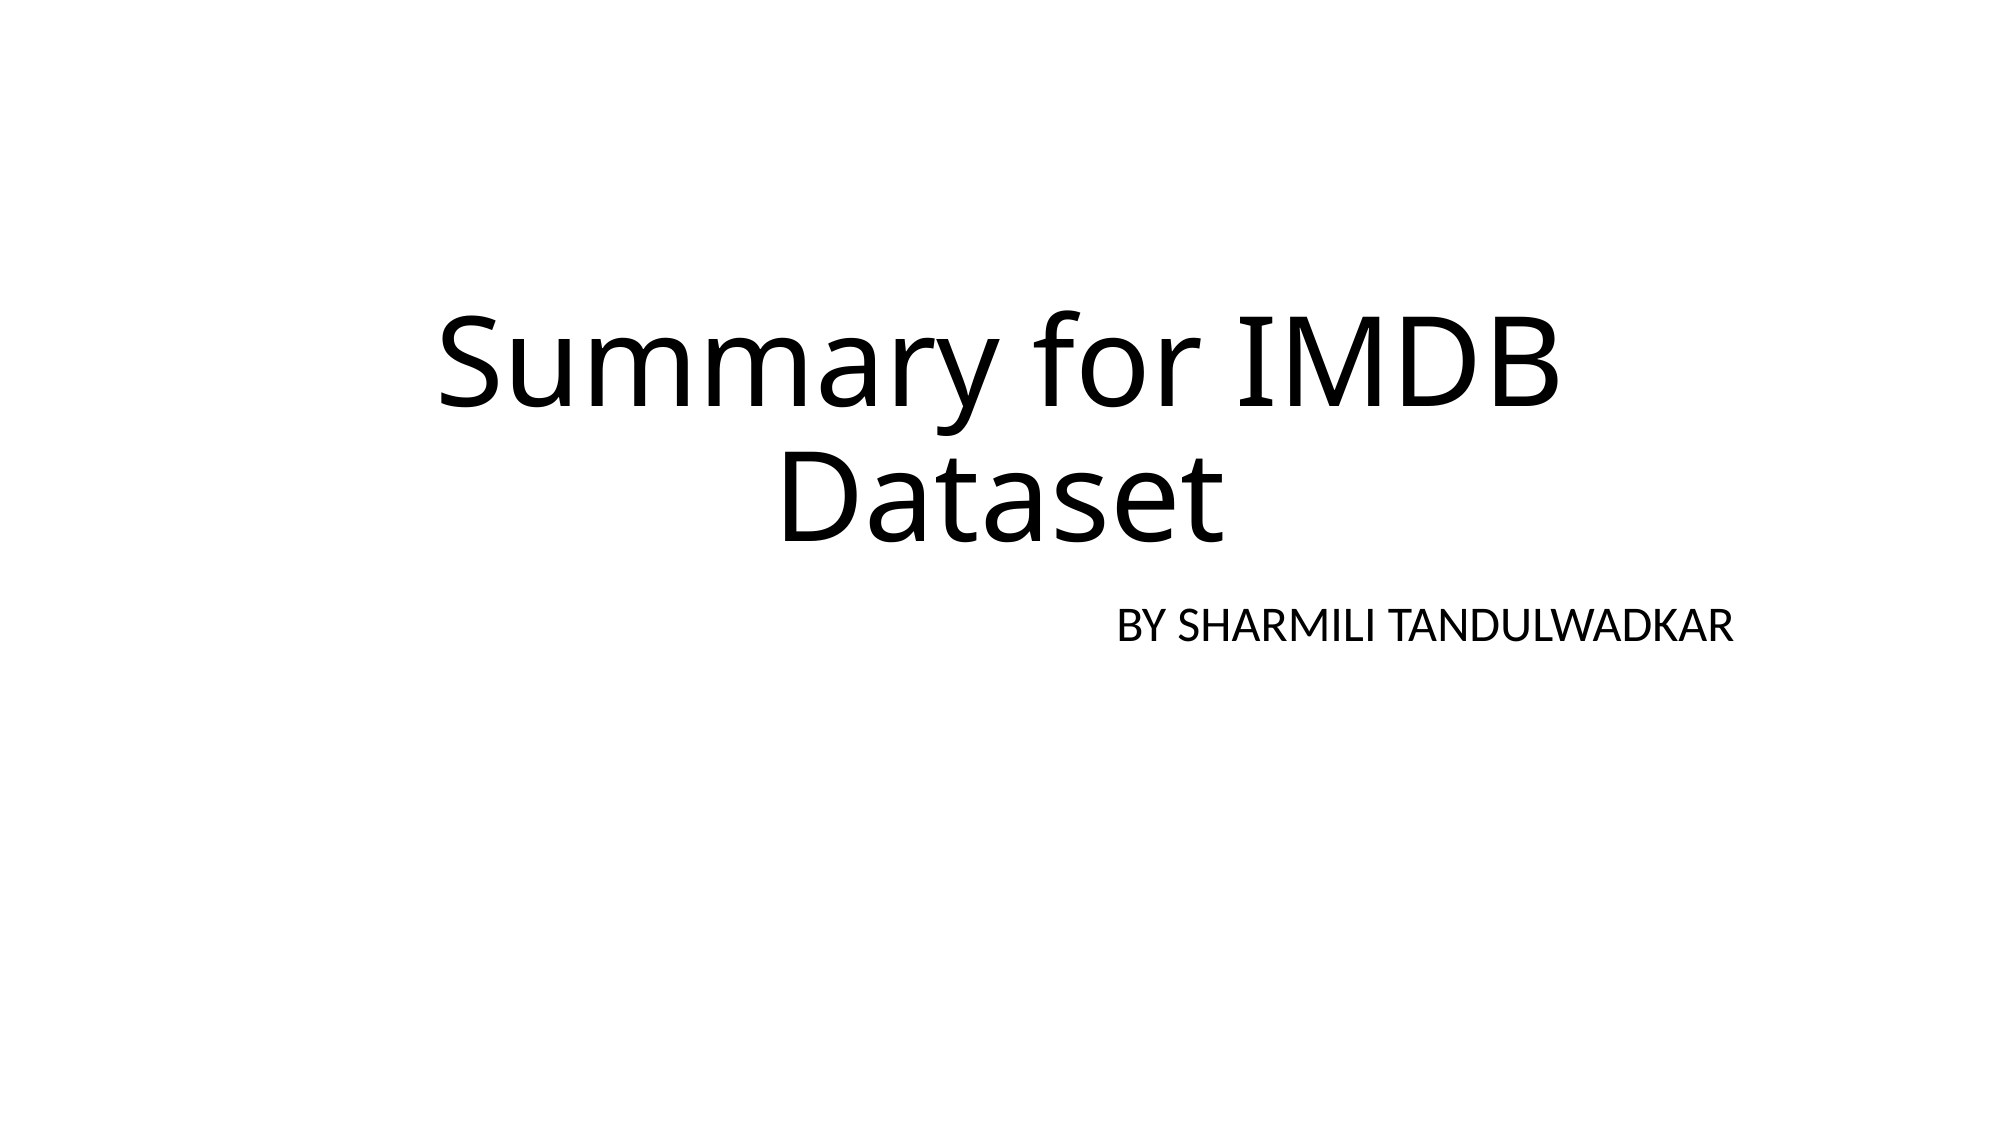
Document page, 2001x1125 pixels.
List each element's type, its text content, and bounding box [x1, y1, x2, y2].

title Summary for IMDB Dataset [249, 184, 1750, 576]
subtitle BY SHARMILI TANDULWADKAR [249, 590, 1750, 863]
